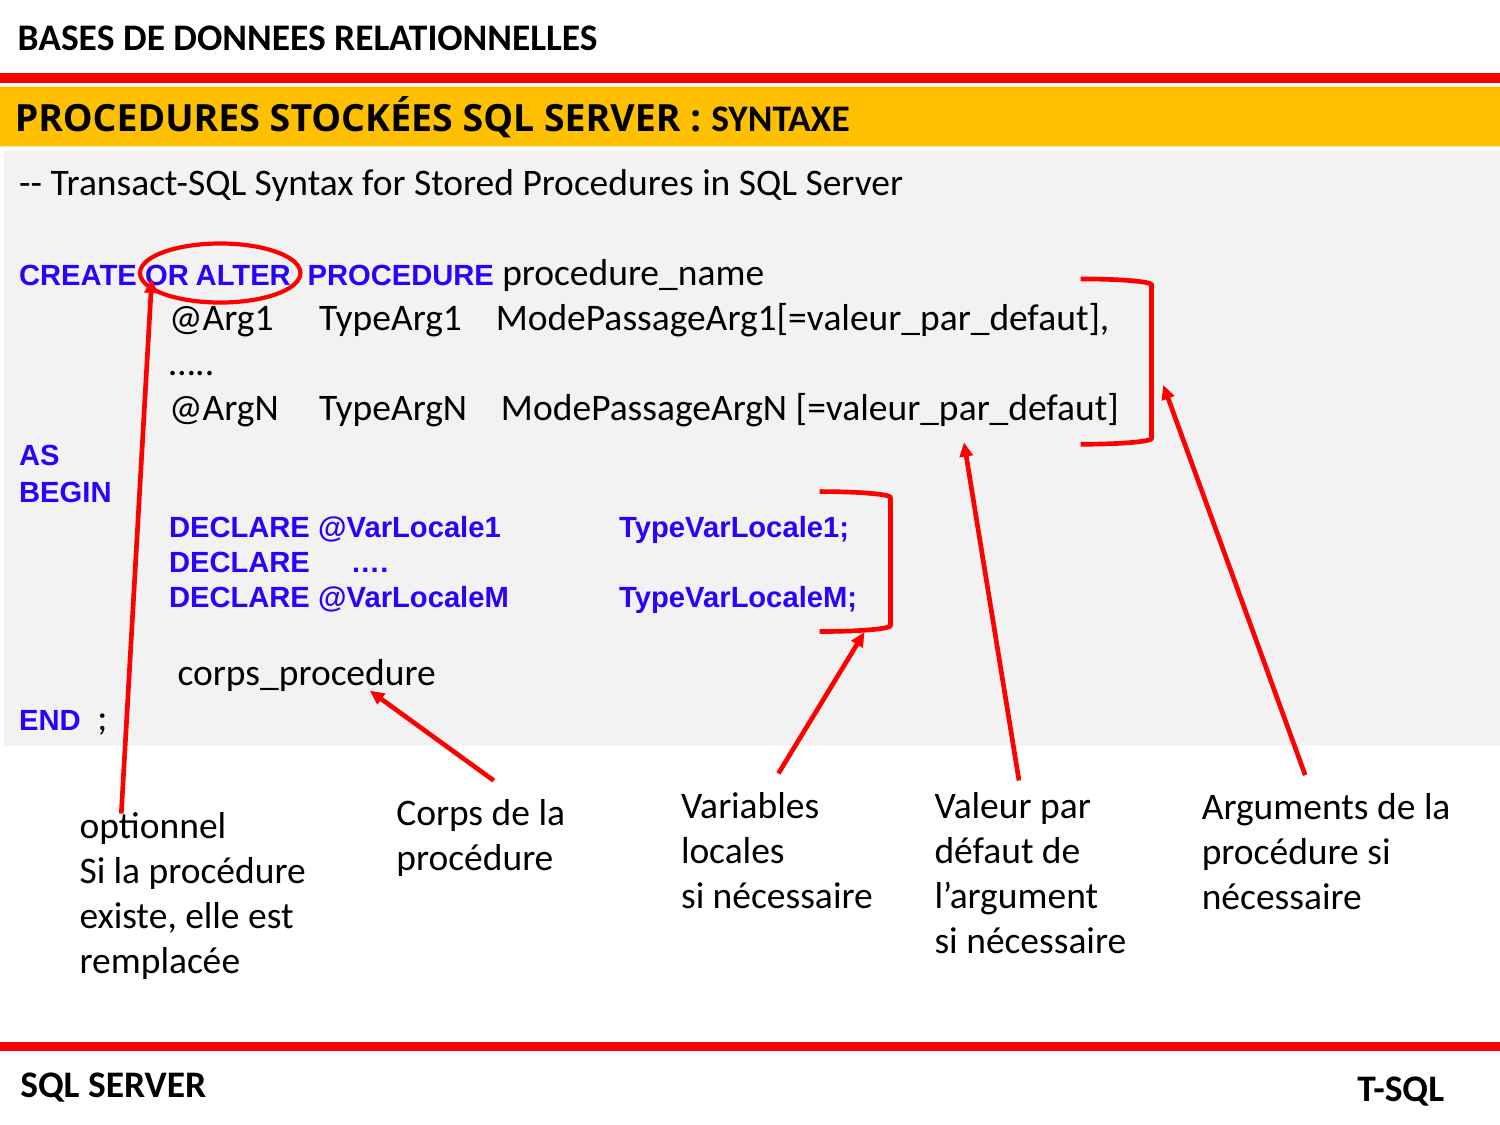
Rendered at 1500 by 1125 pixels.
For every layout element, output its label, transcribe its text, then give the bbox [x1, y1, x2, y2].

text_box PROCEDURES STOCKÉES SQL SERVER : SYNTAXE [0, 86, 1500, 147]
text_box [1163, 385, 1306, 776]
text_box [369, 690, 495, 781]
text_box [778, 632, 865, 774]
text_box [137, 241, 303, 305]
text_box [1080, 278, 1153, 446]
text_box Variables locales si nécessaire [666, 773, 891, 924]
text_box [819, 490, 892, 632]
text_box T-SQL [1342, 1057, 1460, 1117]
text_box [963, 442, 1020, 781]
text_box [121, 278, 152, 814]
text_box -- Transact-SQL Syntax for Stored Procedures in SQL Server CREATE OR ALTER PROCEDURE procedure_name @Arg1 TypeArg1 ModePassageArg1[=valeur_par_defaut], ….. @ArgN TypeArgN ModePassageArgN [=valeur_par_defaut] AS BEGIN DECLARE @VarLocale1 TypeVarLocale1; DECLARE …. DECLARE @VarLocaleM TypeVarLocaleM; corps_procedure END ; [4, 150, 1500, 746]
text_box Arguments de la procédure si nécessaire [1187, 775, 1471, 925]
text_box optionnel Si la procédure existe, elle est remplacée [64, 793, 339, 988]
text_box BASES DE DONNEES RELATIONNELLES [2, 5, 614, 66]
text_box Corps de la procédure [381, 780, 606, 886]
text_box SQL SERVER [5, 1055, 222, 1113]
text_box Valeur par défaut de l’argument si nécessaire [919, 773, 1144, 969]
